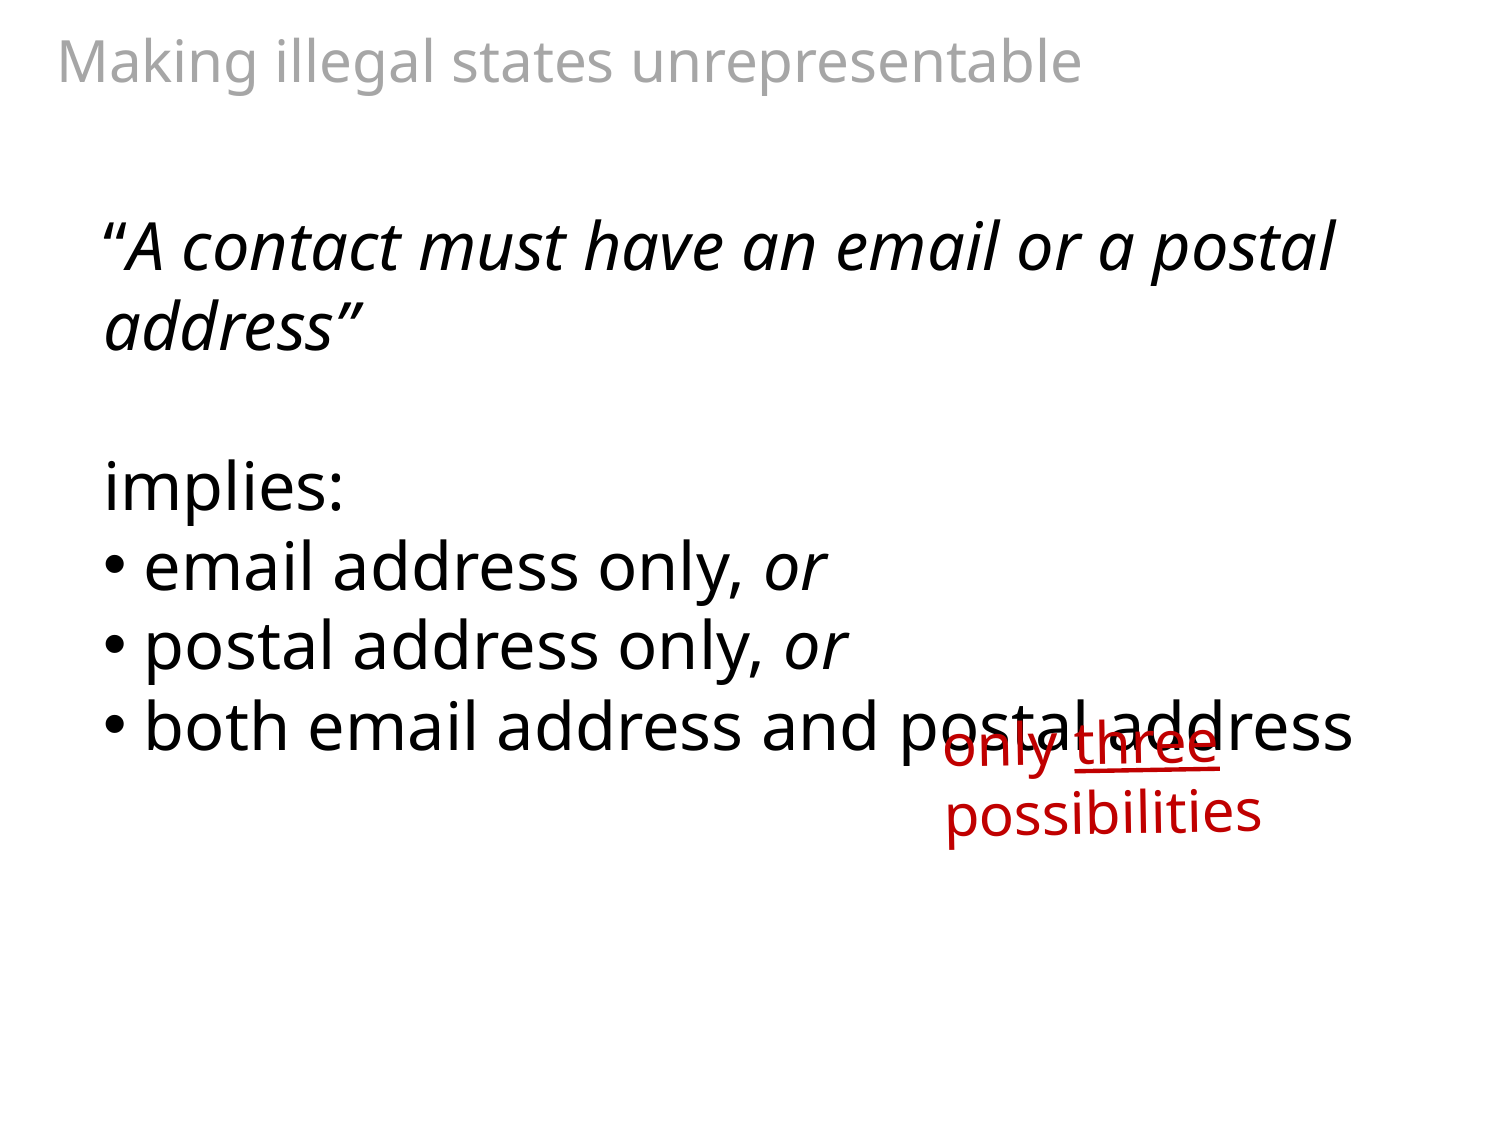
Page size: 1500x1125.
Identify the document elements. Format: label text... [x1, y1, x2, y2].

text_box “A contact must have an email or a postal address” implies: email address only, or postal address only, or both email address and postal address [88, 196, 1447, 861]
title Making illegal states unrepresentable [41, 19, 1459, 100]
text_box only three possibilities [927, 692, 1450, 857]
